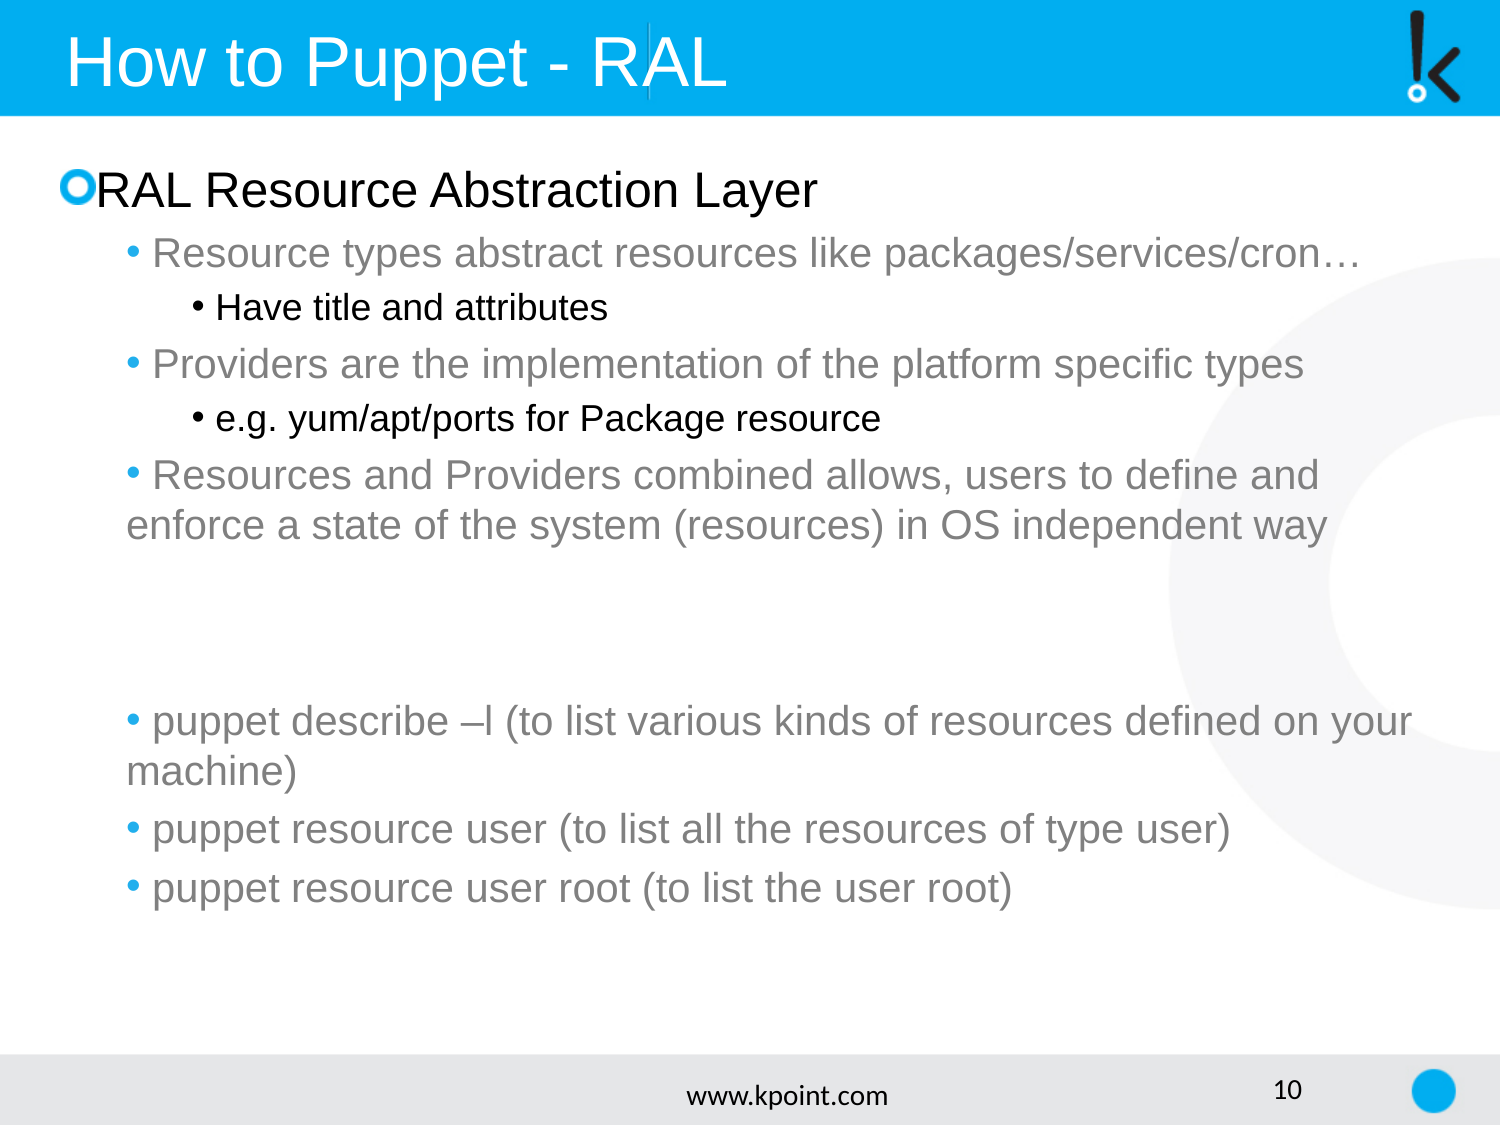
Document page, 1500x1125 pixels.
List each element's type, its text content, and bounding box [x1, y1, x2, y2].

picture [1450, 88, 1459, 102]
list How to Puppet - RAL [50, 3, 1450, 109]
picture [0, 116, 1500, 1125]
list RAL Resource Abstraction Layer Resource types abstract resources like packages/services/cron… Have title and attributes Providers are the implementation of the platform specific types e.g. yum/apt/ports for Package resource Resources and Providers combined allows, users to define and enforce a state of the system (resources) in OS independent way puppet describe –l (to list various kinds of resources defined on your machine) puppet resource user (to list all the resources of type user) puppet resource user root (to list the user root) [45, 149, 1446, 1013]
footer www.kpoint.com [549, 1062, 1025, 1125]
picture [1450, 48, 1459, 61]
slide_number 10 [1112, 1062, 1463, 1123]
